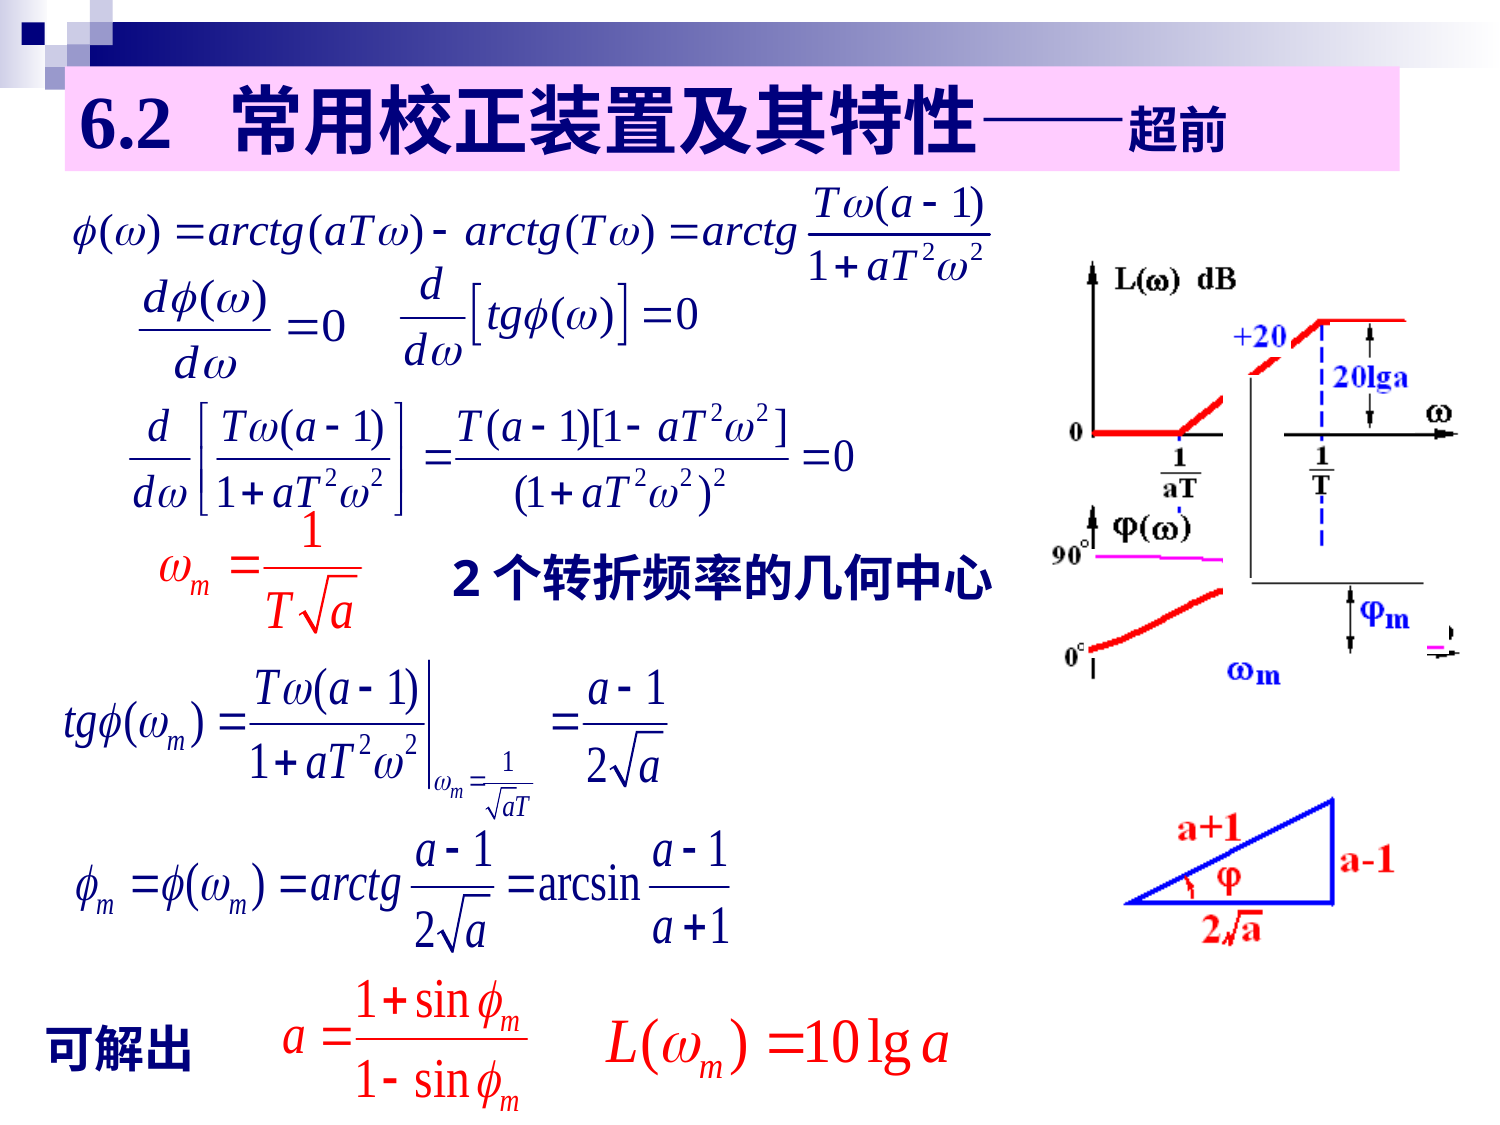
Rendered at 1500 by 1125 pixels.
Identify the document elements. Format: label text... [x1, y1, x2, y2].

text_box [275, 973, 538, 1124]
text_box 2个转折频率的几何中心 [436, 538, 1008, 614]
text_box 6.2 常用校正装置及其特性——超前 [64, 66, 1400, 172]
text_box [67, 174, 1002, 291]
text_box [70, 814, 740, 965]
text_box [595, 998, 963, 1095]
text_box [1115, 786, 1400, 952]
text_box 可解出 [29, 1010, 230, 1085]
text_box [392, 255, 708, 377]
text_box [130, 267, 357, 388]
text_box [57, 649, 677, 830]
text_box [1045, 255, 1466, 692]
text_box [152, 494, 373, 646]
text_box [122, 389, 864, 526]
